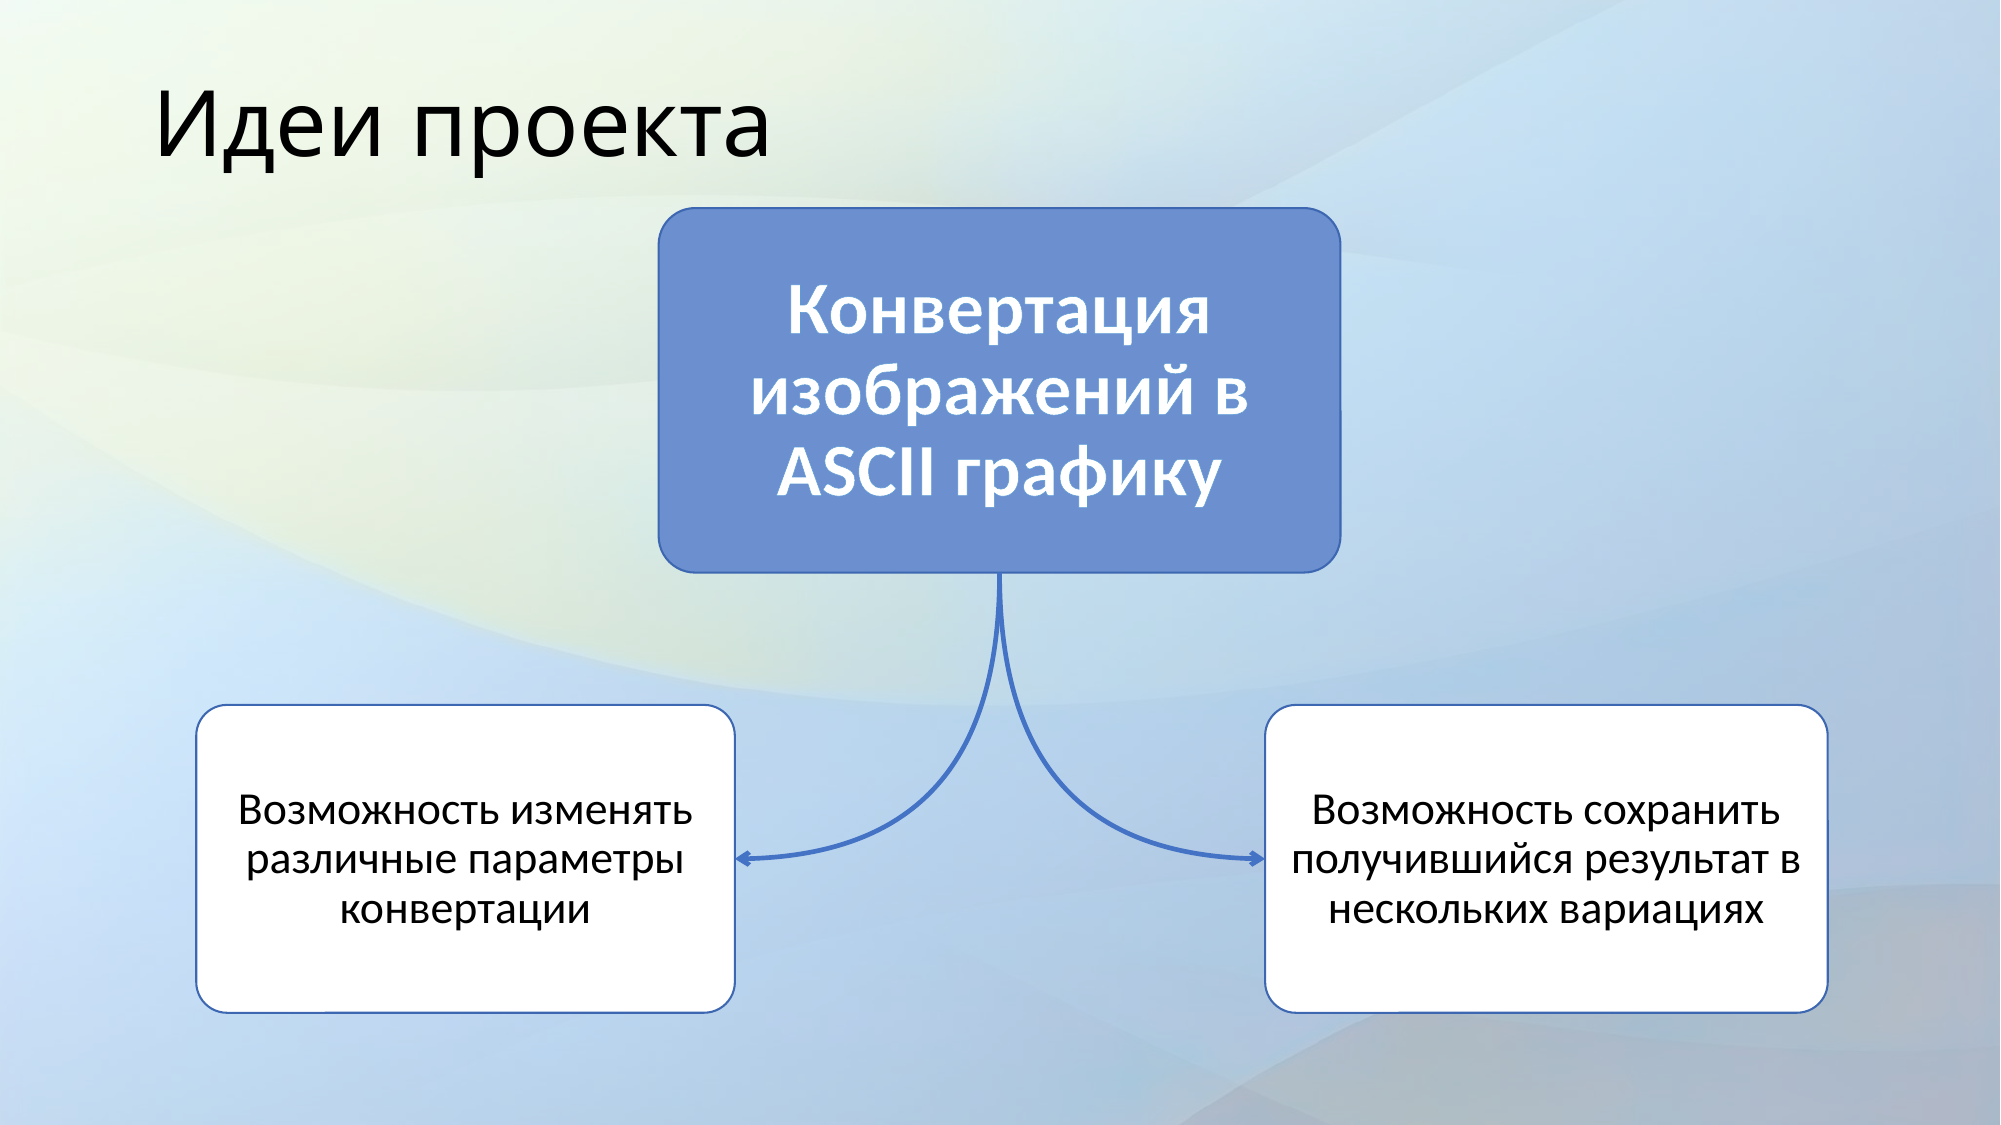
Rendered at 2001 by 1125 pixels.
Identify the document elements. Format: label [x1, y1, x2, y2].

picture [0, 0, 2000, 1125]
text_box [658, 208, 1341, 573]
text_box [1265, 704, 1828, 1013]
text_box [989, 582, 1276, 849]
text_box [724, 583, 989, 849]
text_box [196, 704, 735, 1013]
